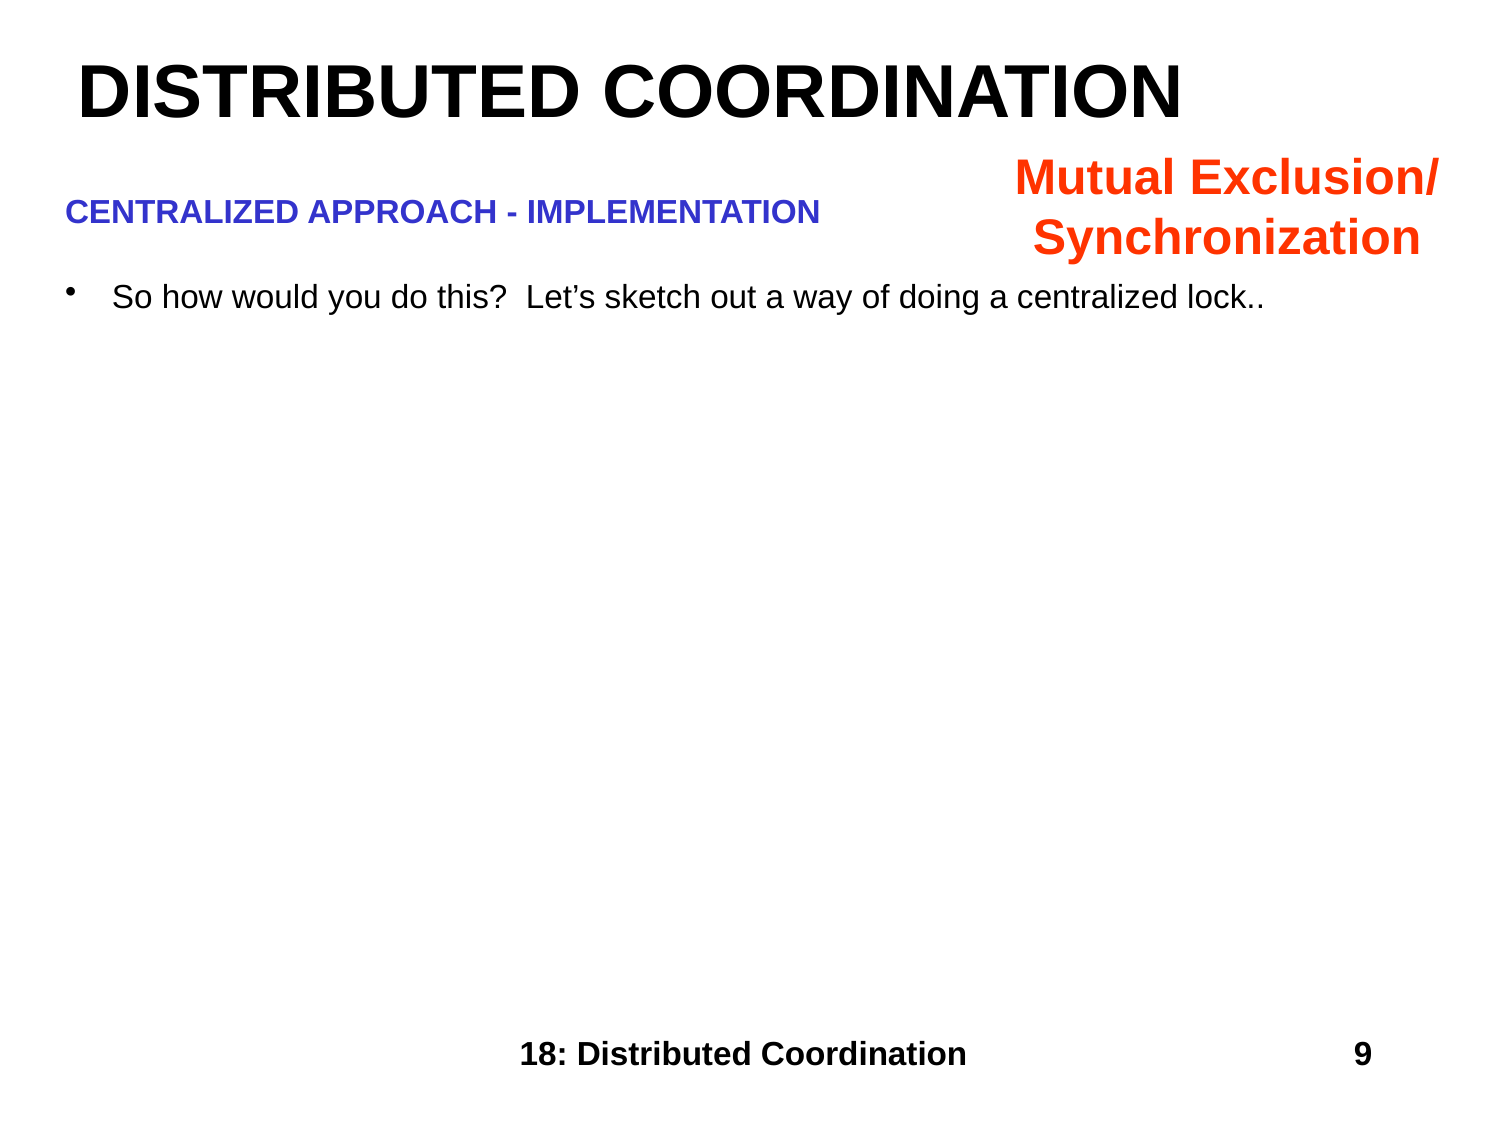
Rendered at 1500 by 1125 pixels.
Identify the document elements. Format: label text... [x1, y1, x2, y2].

list CENTRALIZED APPROACH - IMPLEMENTATION So how would you do this? Let’s sketch out a way of doing a centralized lock.. [50, 187, 1450, 1013]
title DISTRIBUTED COORDINATION [37, 37, 1225, 138]
footer 18: Distributed Coordination [450, 1025, 1038, 1100]
text_box Mutual Exclusion/ Synchronization [999, 137, 1455, 273]
slide_number 9 [1074, 1025, 1388, 1100]
